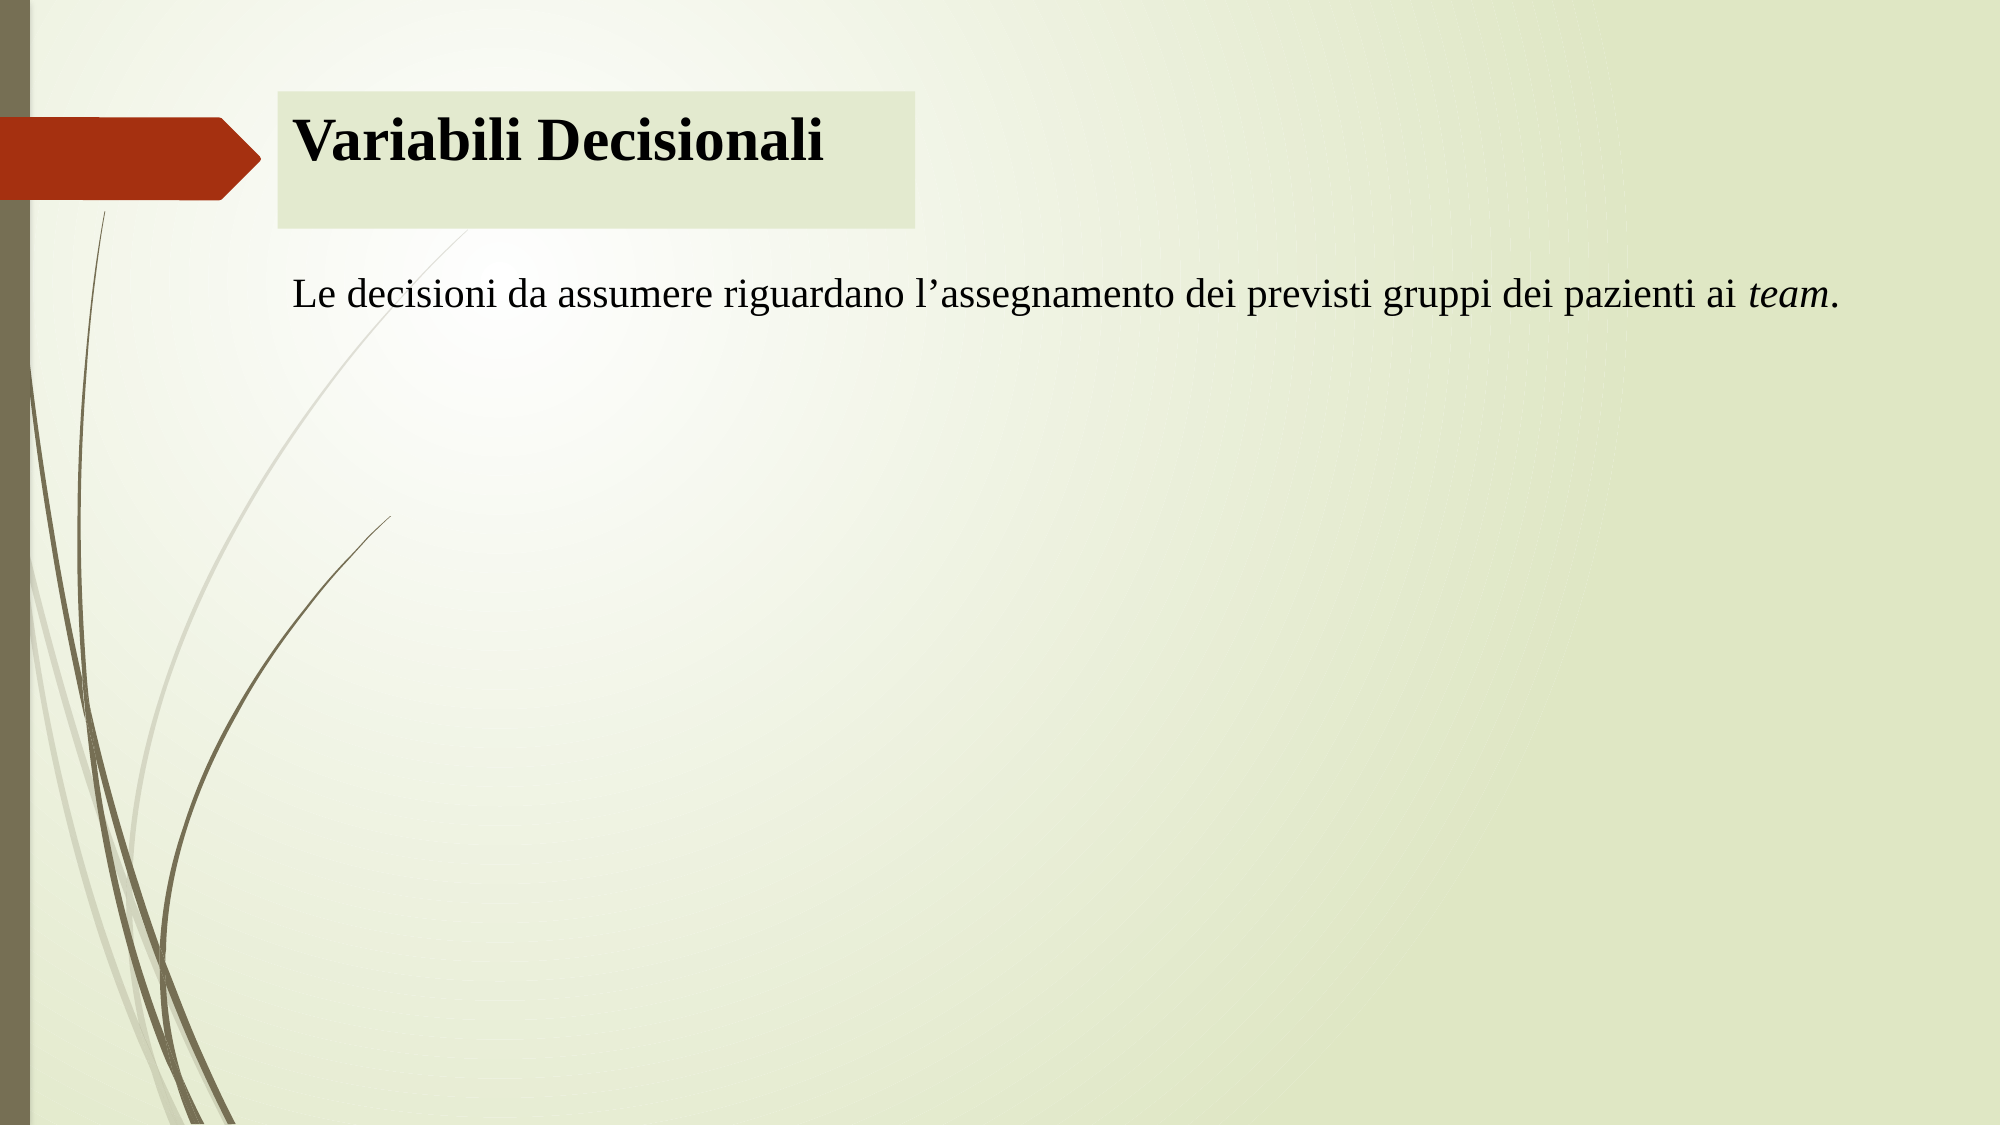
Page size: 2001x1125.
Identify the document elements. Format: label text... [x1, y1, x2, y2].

title Variabili Decisionali [277, 91, 916, 229]
